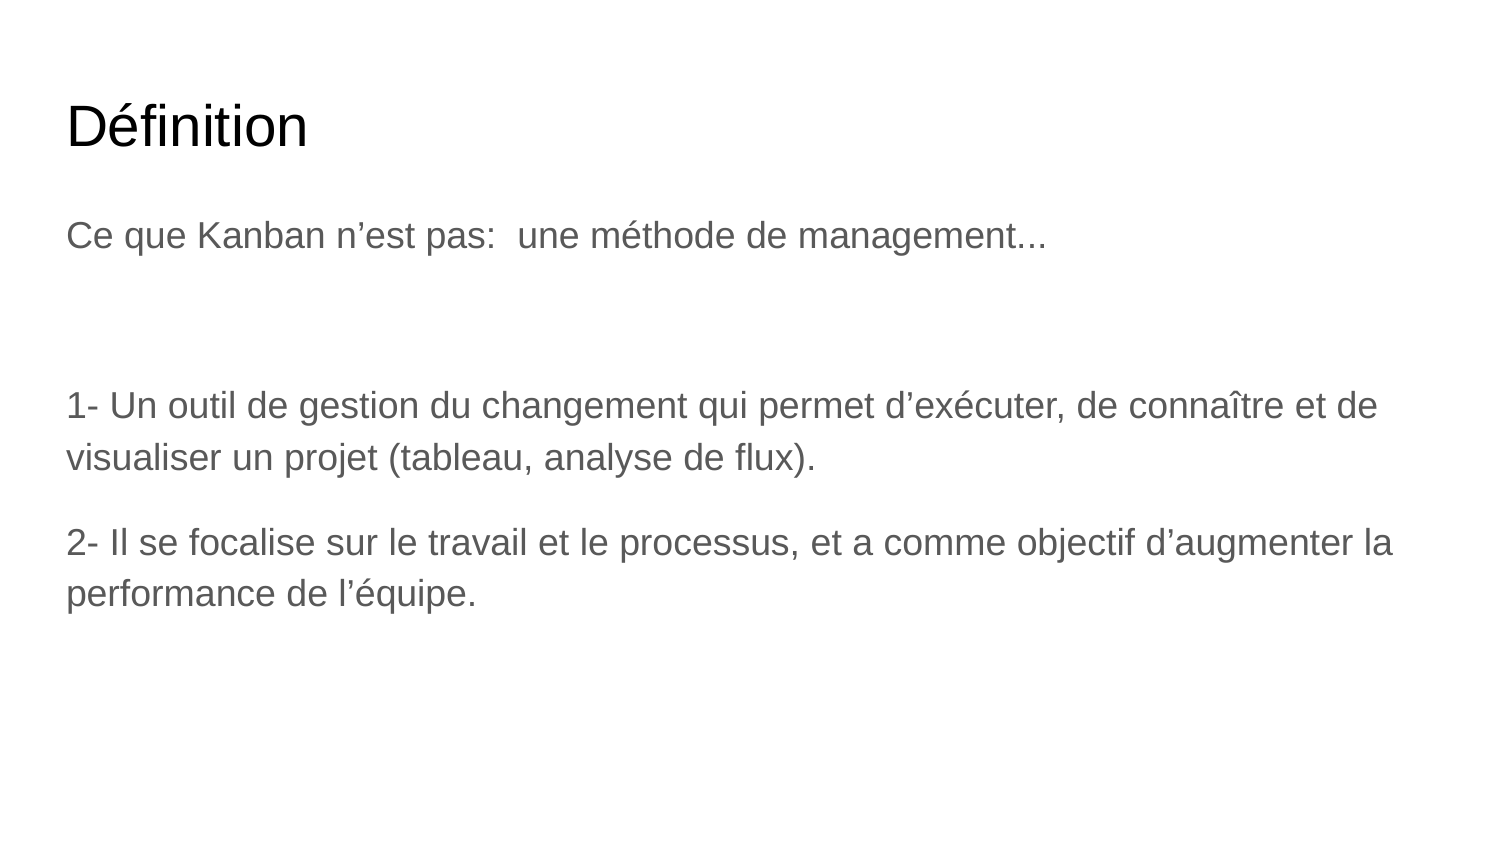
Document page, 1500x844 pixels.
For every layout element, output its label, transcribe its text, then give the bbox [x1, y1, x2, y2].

list Ce que Kanban n’est pas: une méthode de management... 1- Un outil de gestion du changement qui permet d’exécuter, de connaître et de visualiser un projet (tableau, analyse de flux). 2- Il se focalise sur le travail et le processus, et a comme objectif d’augmenter la performance de l’équipe. [51, 189, 1449, 750]
title Définition [51, 72, 1449, 167]
